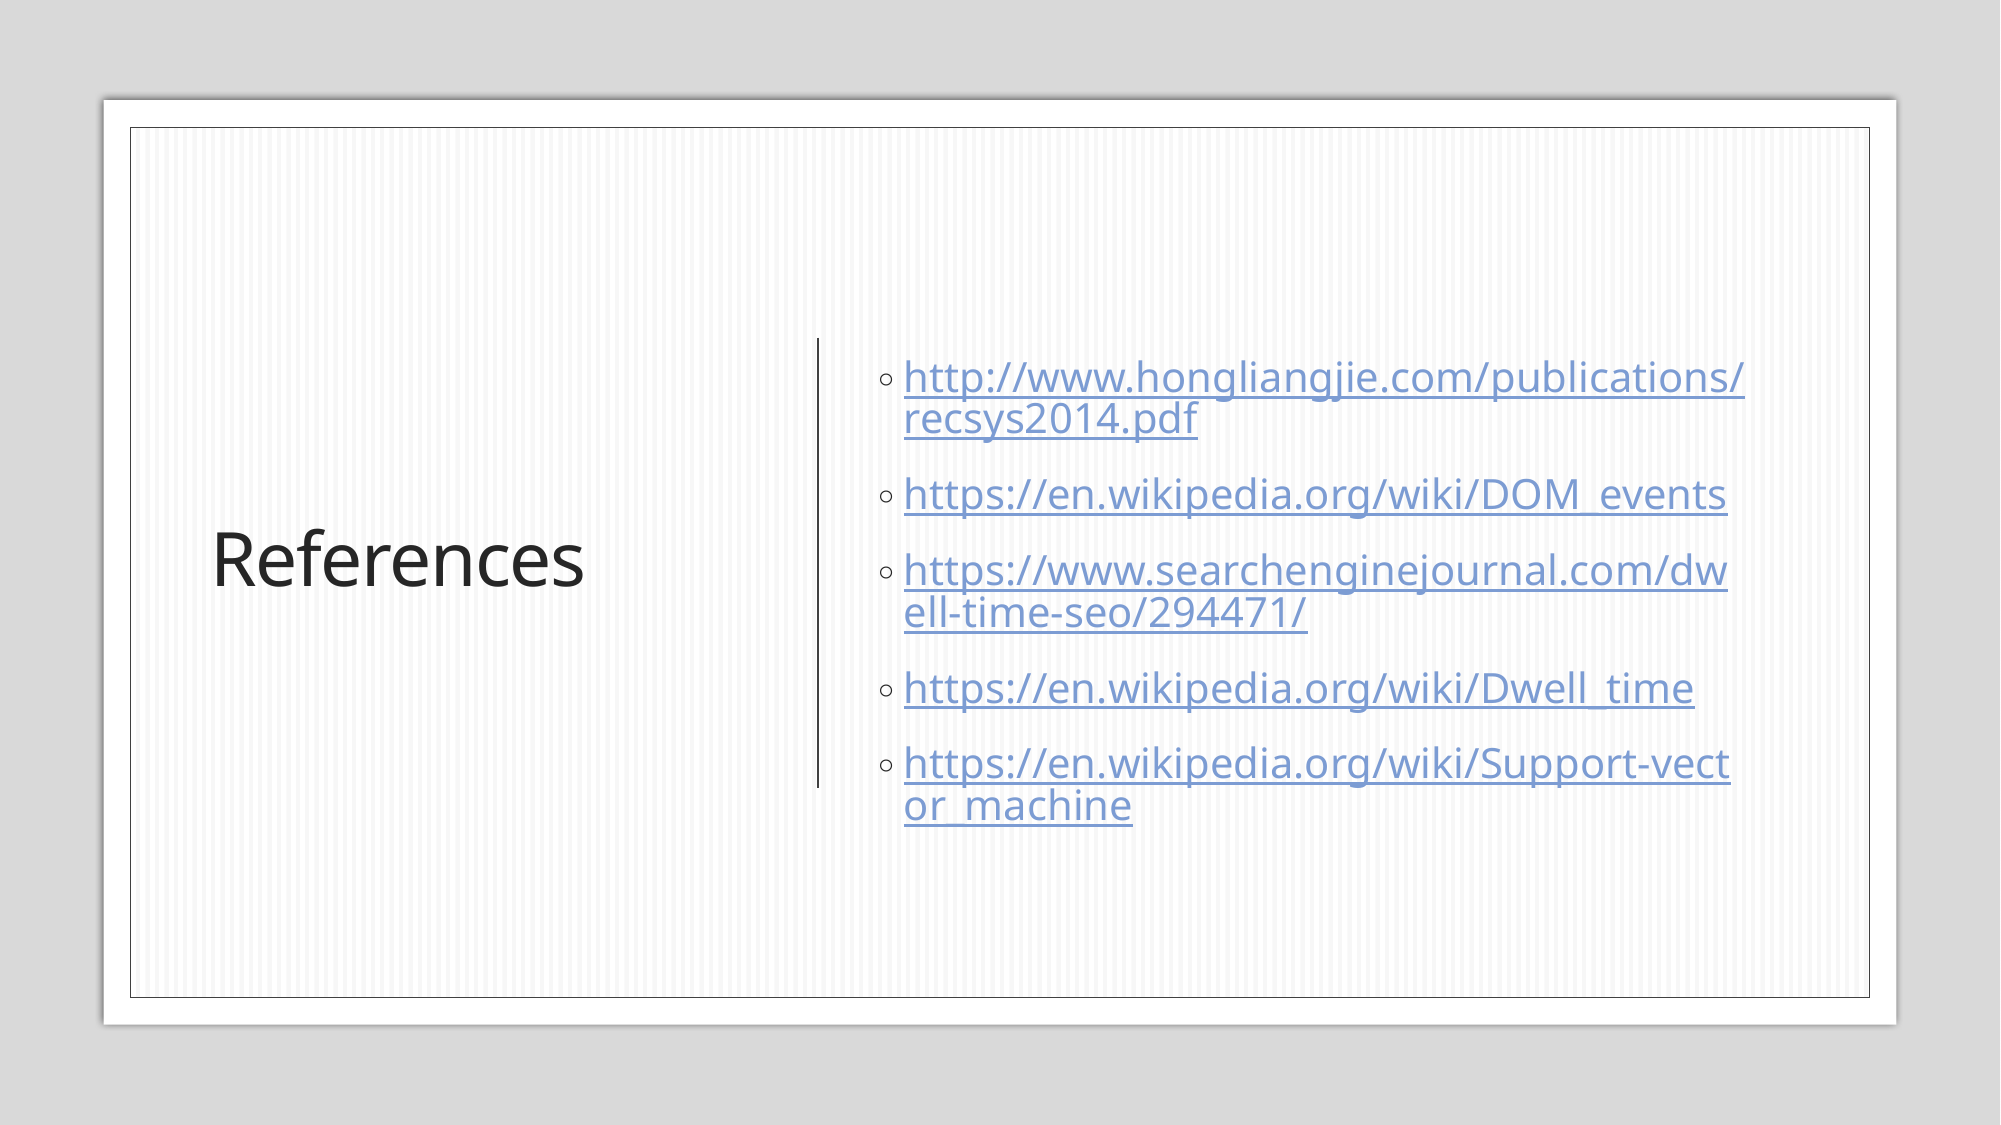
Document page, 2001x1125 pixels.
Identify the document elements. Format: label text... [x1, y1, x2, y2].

text_box [130, 127, 1870, 998]
text_box [103, 100, 1897, 1025]
text_box [0, 0, 2000, 1125]
list http://www.hongliangjie.com/publications/recsys2014.pdf https://en.wikipedia.org/wiki/DOM_events https://www.searchenginejournal.com/dwell-time-seo/294471/ https://en.wikipedia.org/wiki/Dwell_time https://en.wikipedia.org/wiki/Support-vector_machine [859, 233, 1764, 892]
title References [195, 233, 765, 892]
